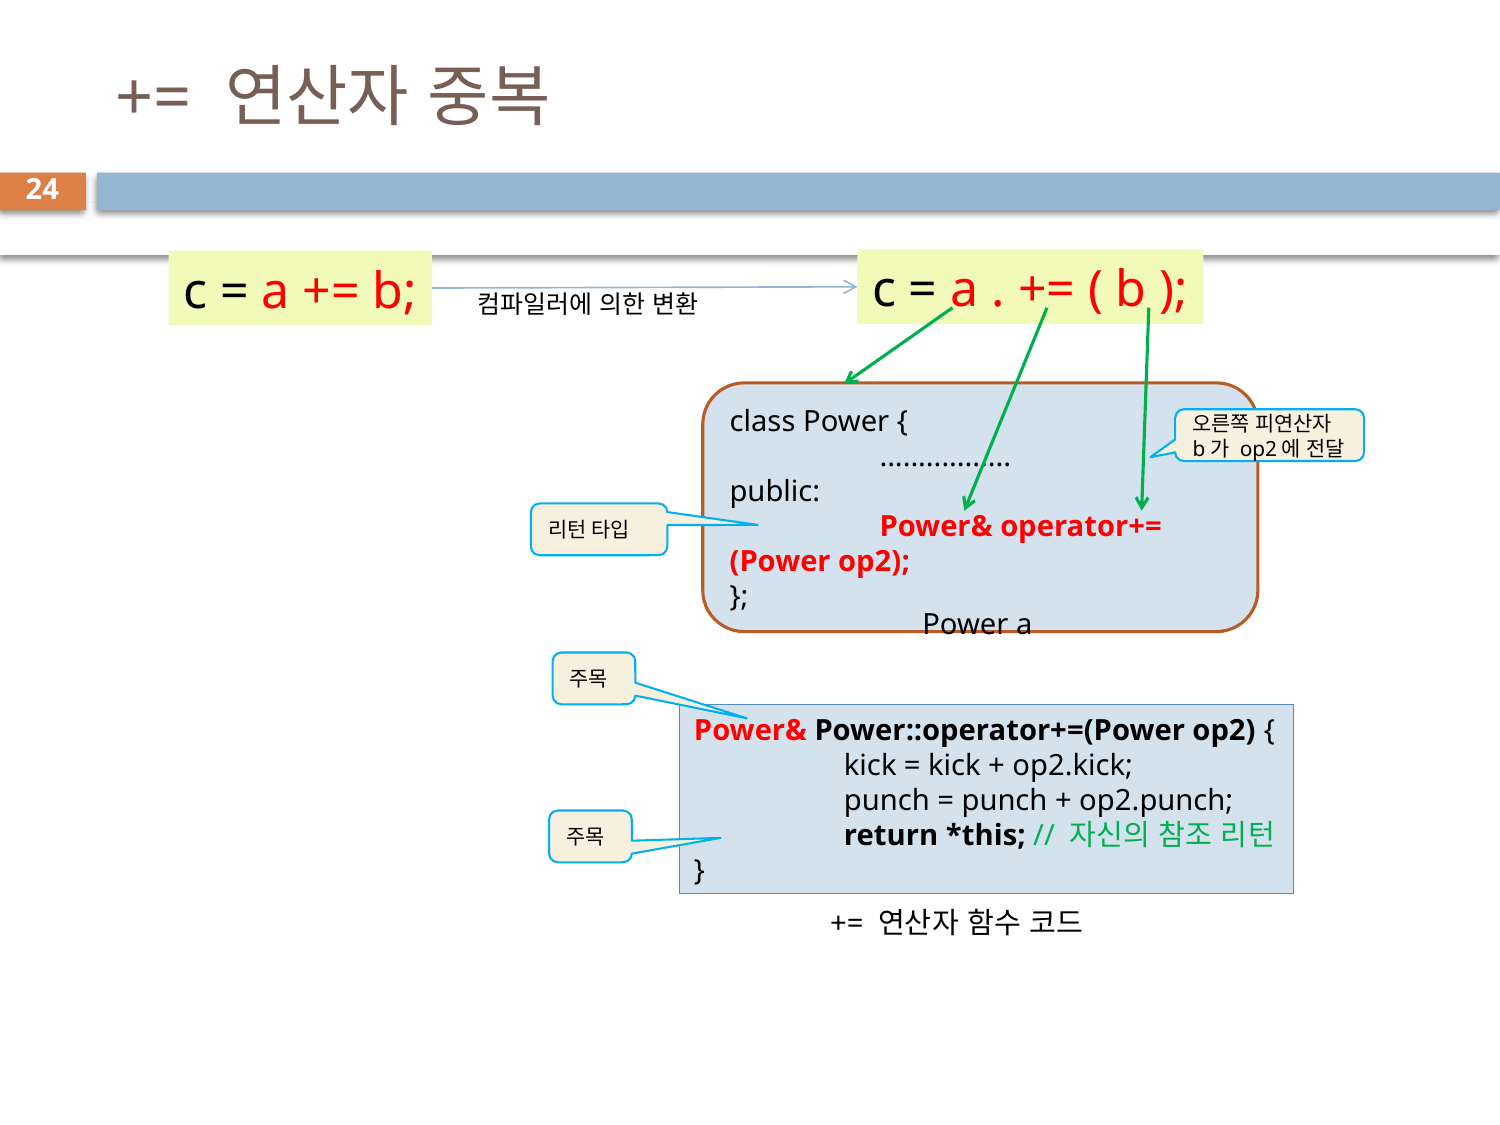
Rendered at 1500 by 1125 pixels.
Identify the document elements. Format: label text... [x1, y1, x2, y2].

text_box += 연산자 함수 코드 [815, 897, 1099, 947]
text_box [963, 307, 1048, 512]
text_box class Power { ................. public: Power& operator+= (Power op2); }; [702, 382, 1258, 632]
text_box c = a += b; [168, 250, 432, 326]
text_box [843, 307, 953, 385]
text_box 컴파일러에 의한 변환 [463, 299, 772, 326]
text_box 오른쪽 피연산자 b가 op2에 전달 [1153, 407, 1366, 463]
text_box c = a . += ( b ); [857, 249, 1204, 325]
text_box 주목 [551, 650, 749, 720]
text_box 주목 [547, 808, 723, 864]
text_box 리턴 타입 [529, 501, 760, 557]
title += 연산자 중복 [100, 37, 1438, 149]
text_box Power a [907, 597, 1048, 648]
slide_number 24 [0, 170, 87, 211]
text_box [1141, 307, 1150, 512]
text_box 컴파일러에 의한 변환 [463, 280, 772, 286]
text_box Power& Power::operator+=(Power op2) { kick = kick + op2.kick; punch = punch + op2.punch; return *this; // 자신의 참조 리턴 } [679, 704, 1294, 894]
